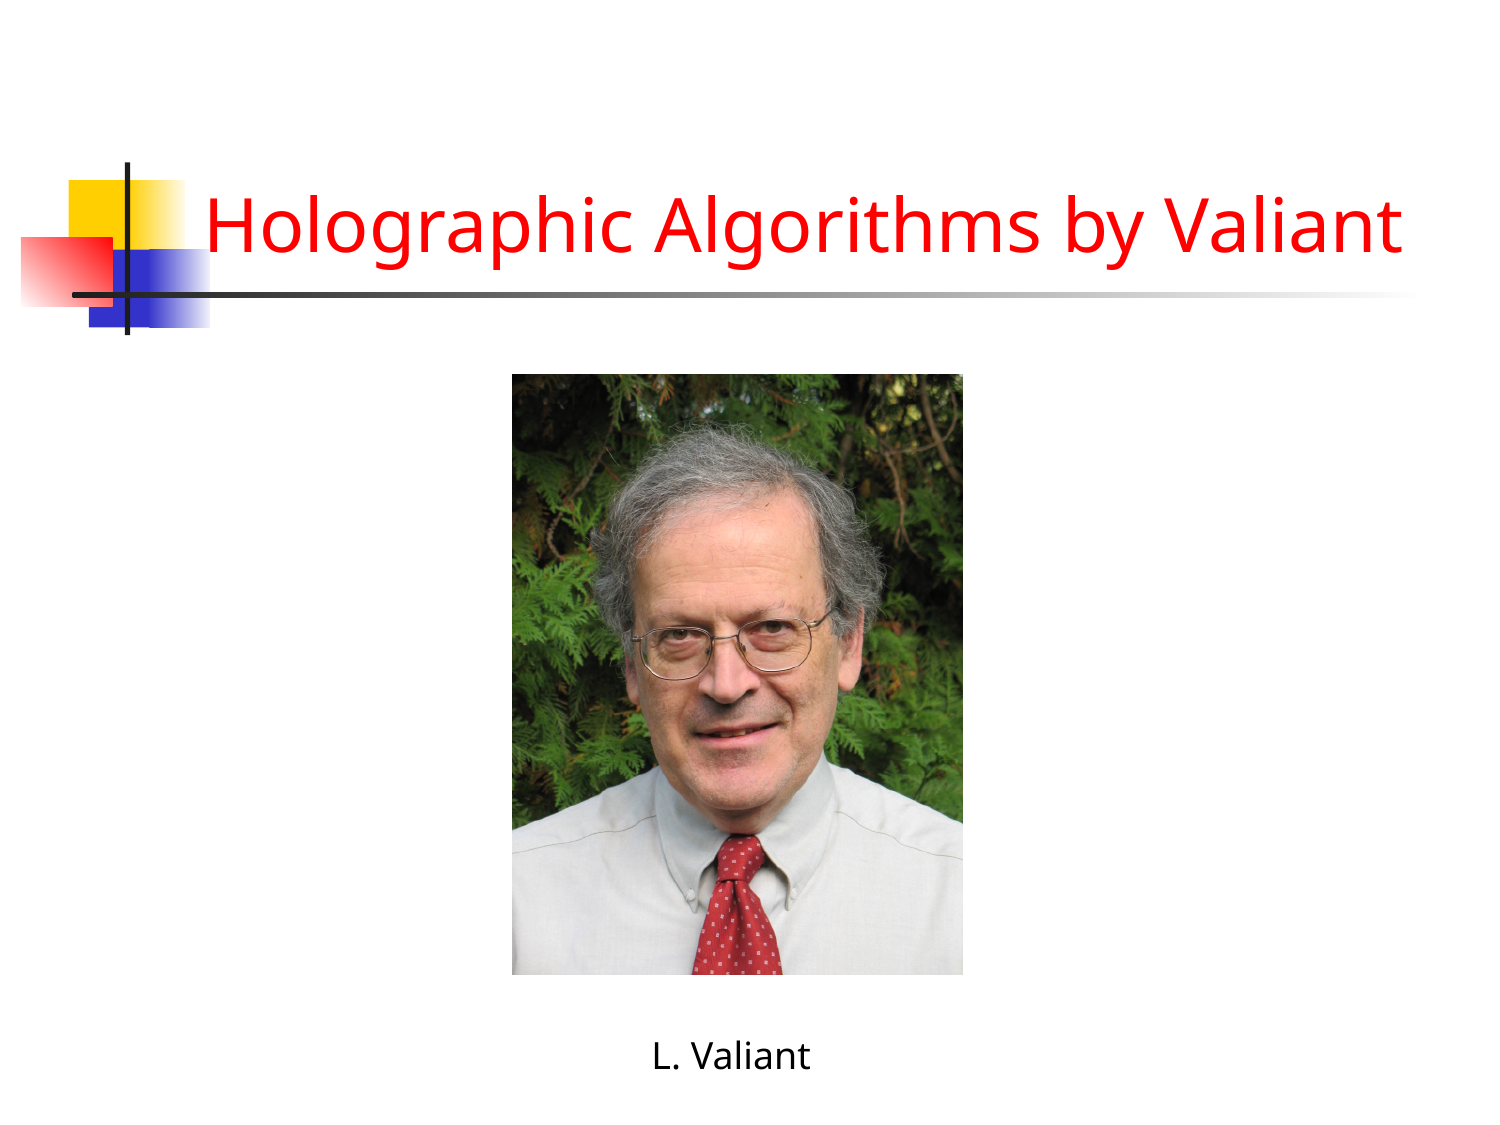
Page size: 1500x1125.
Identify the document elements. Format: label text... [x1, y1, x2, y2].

title Holographic Algorithms by Valiant [188, 34, 1468, 276]
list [512, 374, 963, 976]
text_box L. Valiant [612, 1024, 850, 1085]
